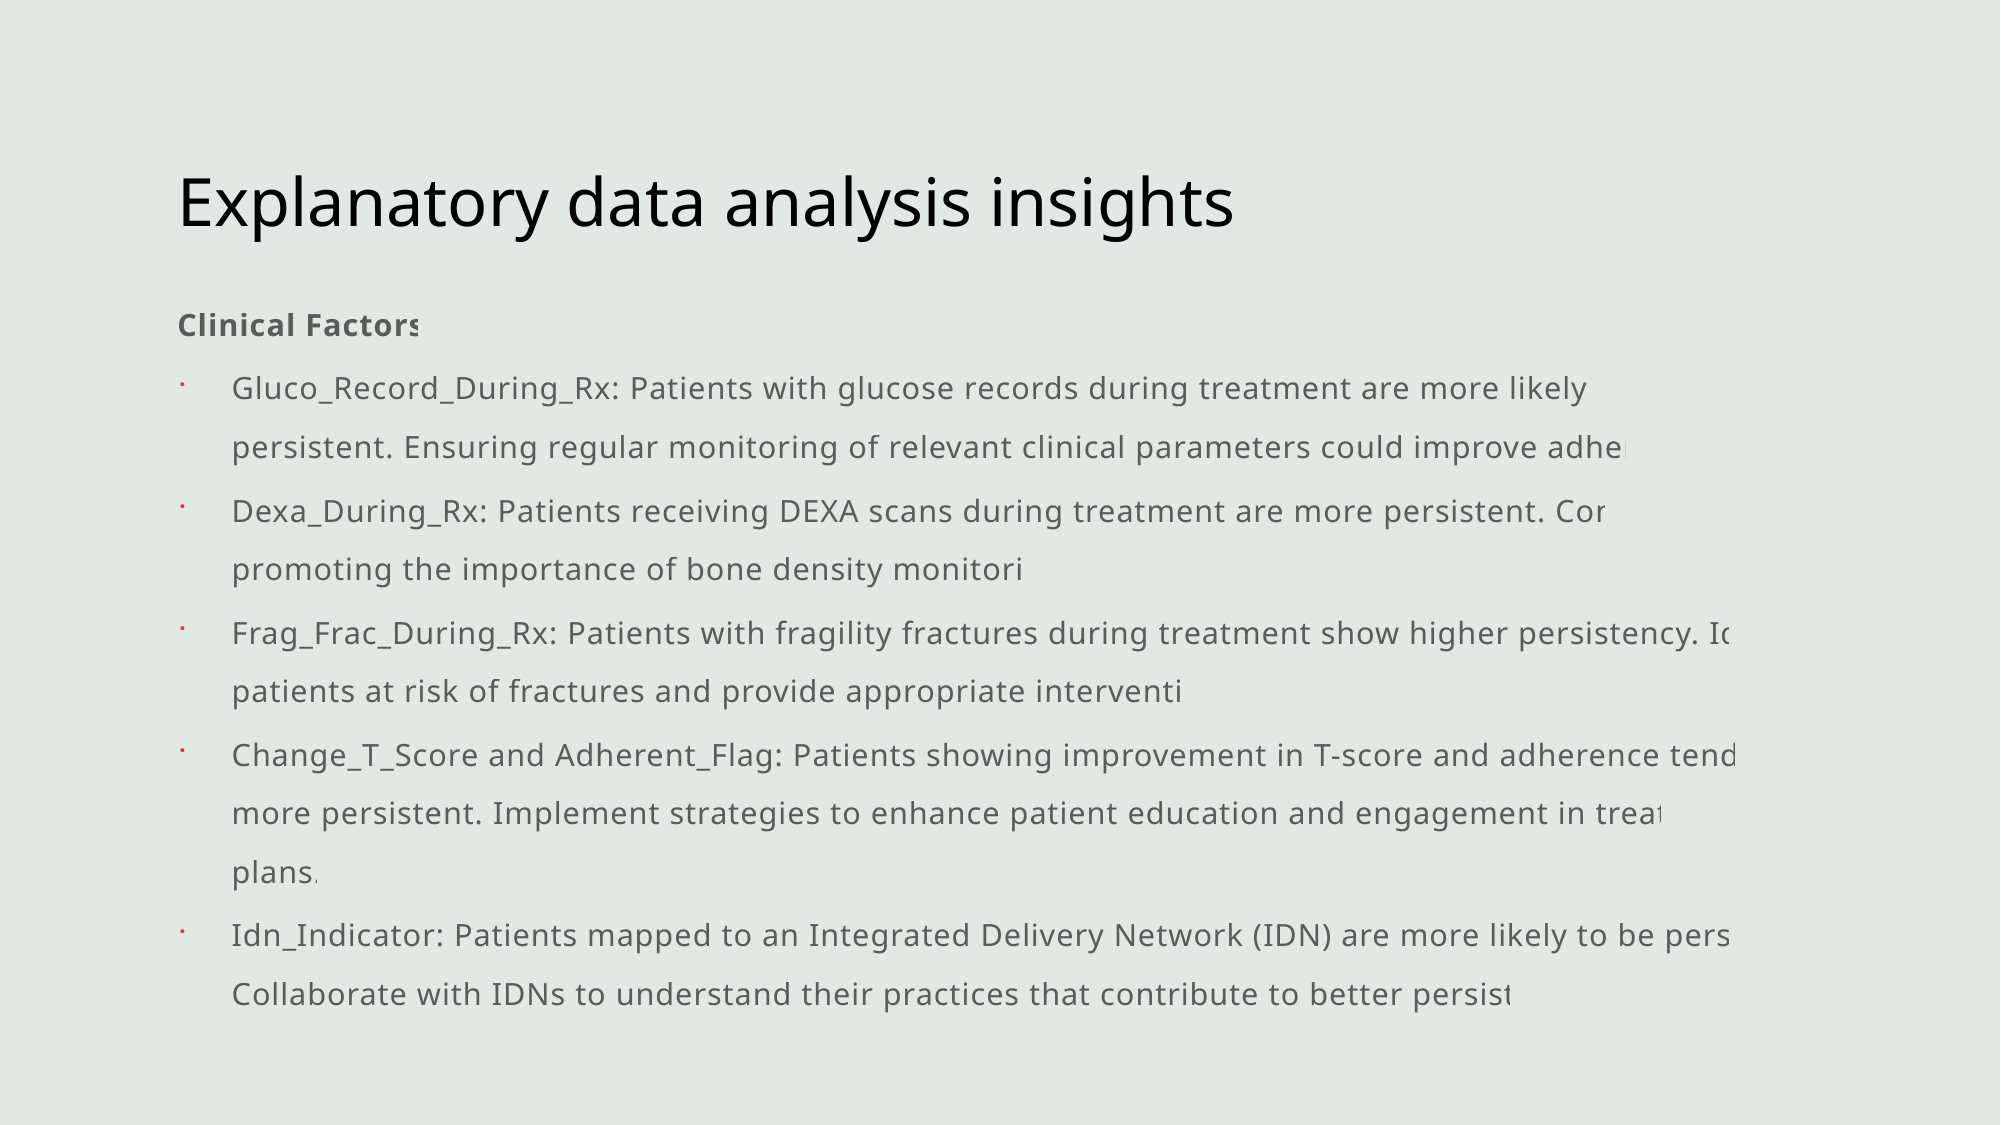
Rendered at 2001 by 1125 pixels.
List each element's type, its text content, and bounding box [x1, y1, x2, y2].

list Clinical Factors: Gluco_Record_During_Rx: Patients with glucose records during treatment are more likely to be persistent. Ensuring regular monitoring of relevant clinical parameters could improve adherence. Dexa_During_Rx: Patients receiving DEXA scans during treatment are more persistent. Consider promoting the importance of bone density monitoring. Frag_Frac_During_Rx: Patients with fragility fractures during treatment show higher persistency. Identify patients at risk of fractures and provide appropriate interventions. Change_T_Score and Adherent_Flag: Patients showing improvement in T-score and adherence tend to be more persistent. Implement strategies to enhance patient education and engagement in treatment plans. Idn_Indicator: Patients mapped to an Integrated Delivery Network (IDN) are more likely to be persistent. Collaborate with IDNs to understand their practices that contribute to better persistence. [162, 276, 1862, 1033]
title Explanatory data analysis insights [162, 64, 1838, 248]
